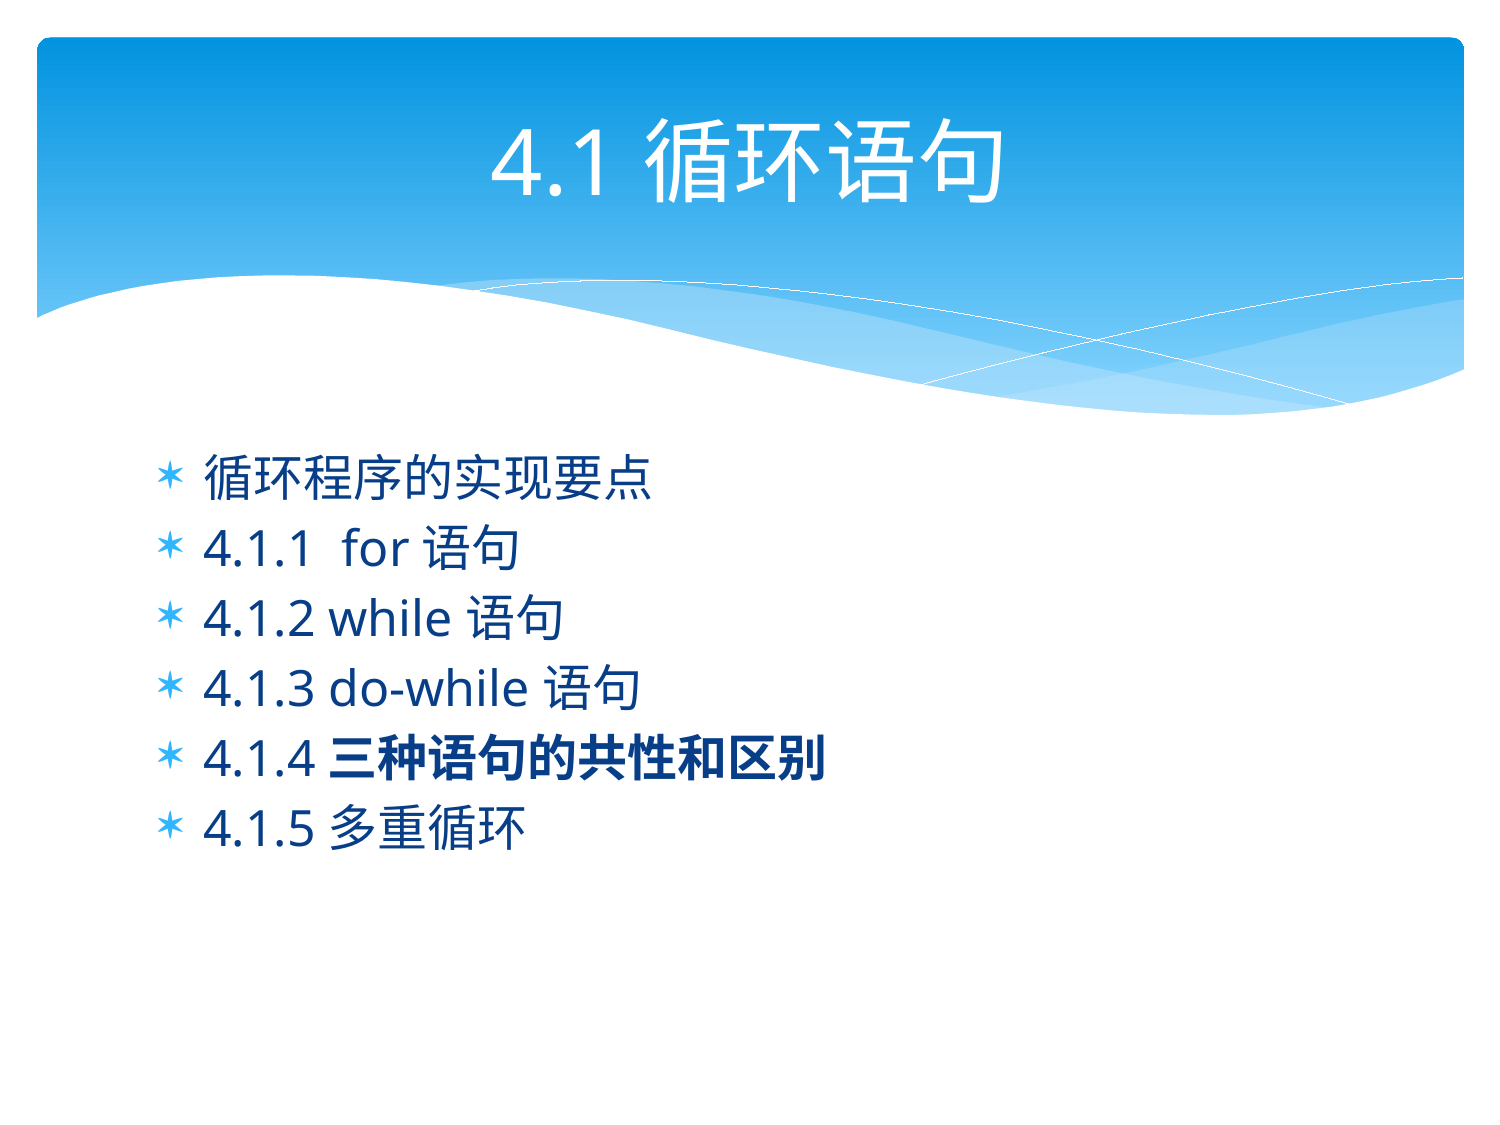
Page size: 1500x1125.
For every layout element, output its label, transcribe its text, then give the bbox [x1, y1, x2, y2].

list 循环程序的实现要点 4.1.1 for语句 4.1.2 while语句 4.1.3 do-while语句 4.1.4三种语句的共性和区别 4.1.5多重循环 [143, 438, 1359, 1005]
title 4.1循环语句 [75, 55, 1425, 261]
